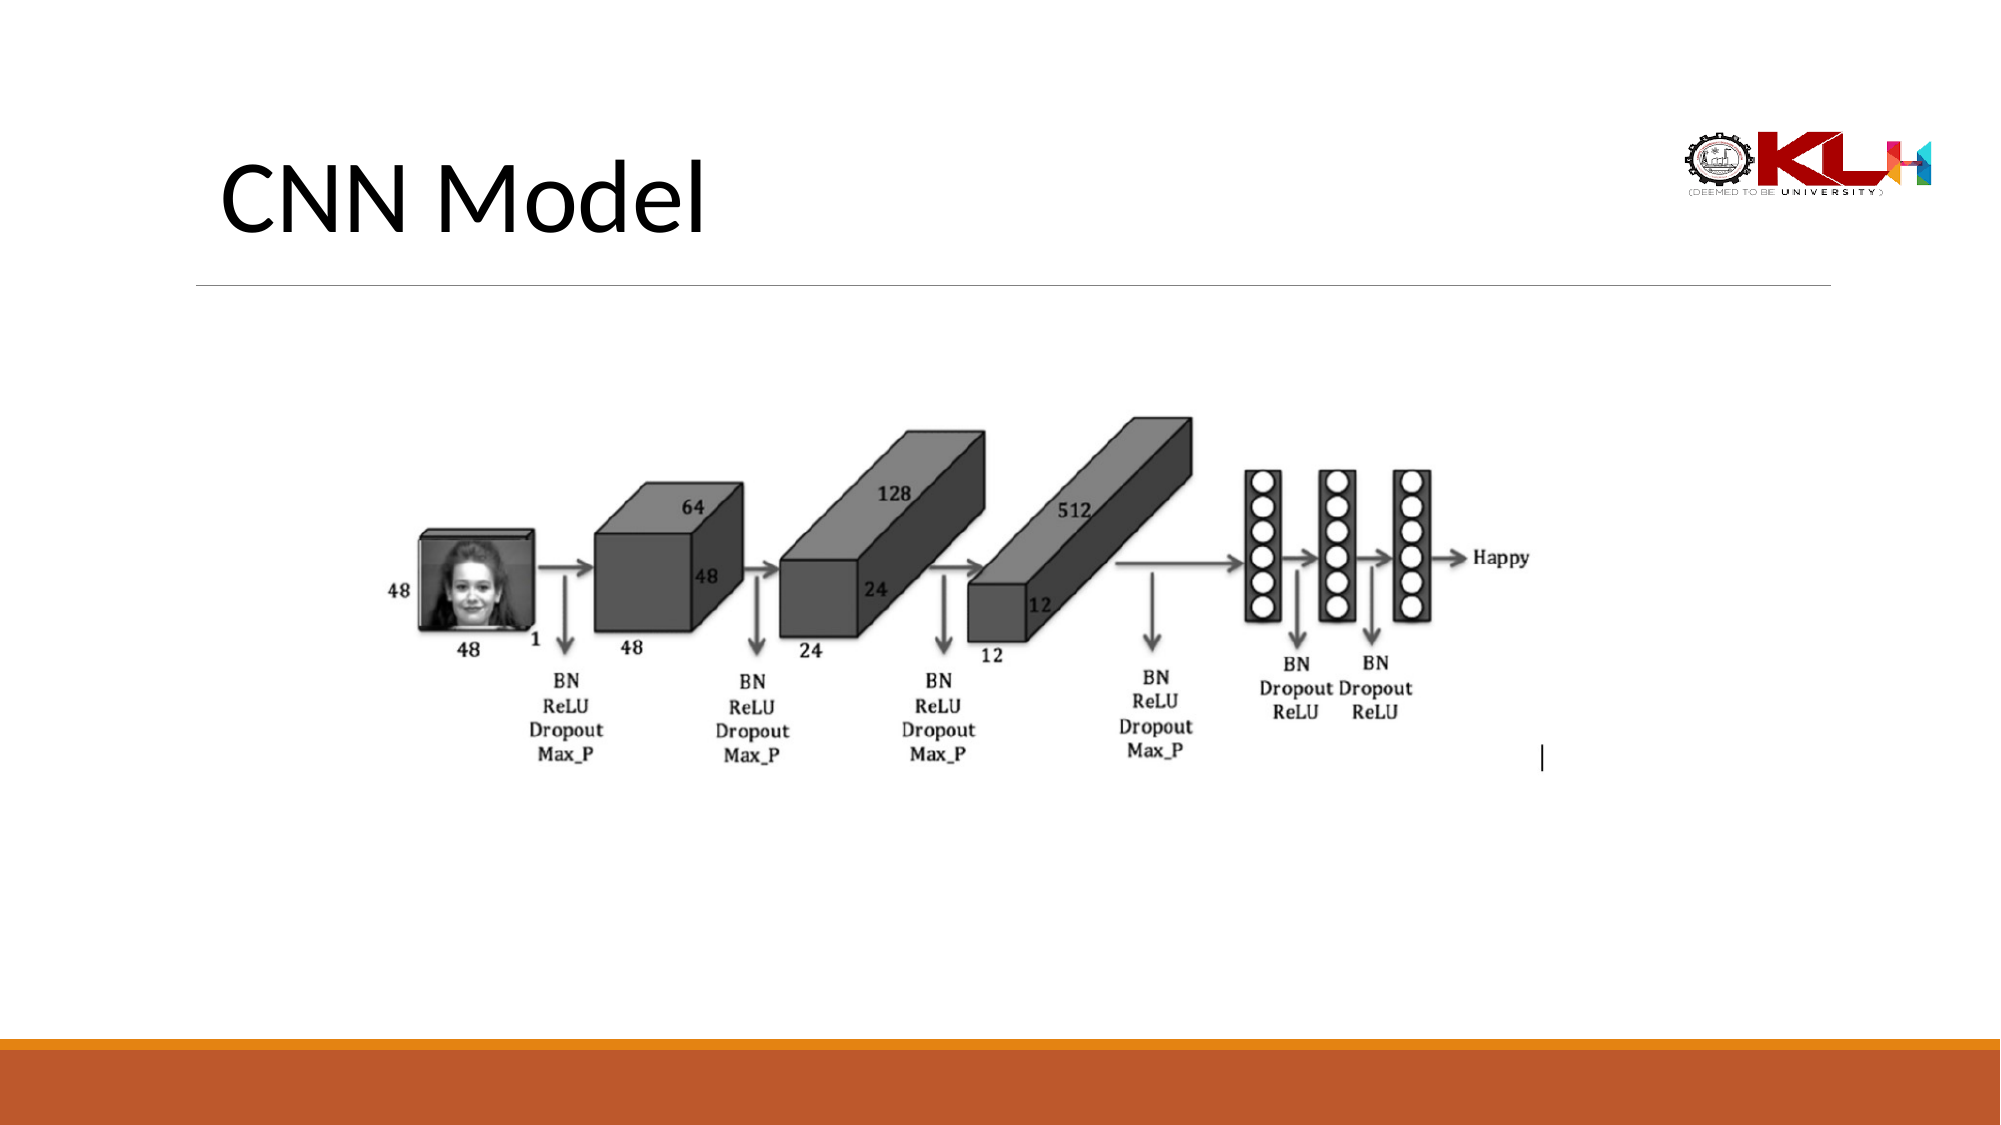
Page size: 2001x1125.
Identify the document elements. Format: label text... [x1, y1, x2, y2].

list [344, 375, 1559, 829]
text_box CNN Model [205, 120, 955, 261]
picture [1667, 53, 1950, 277]
